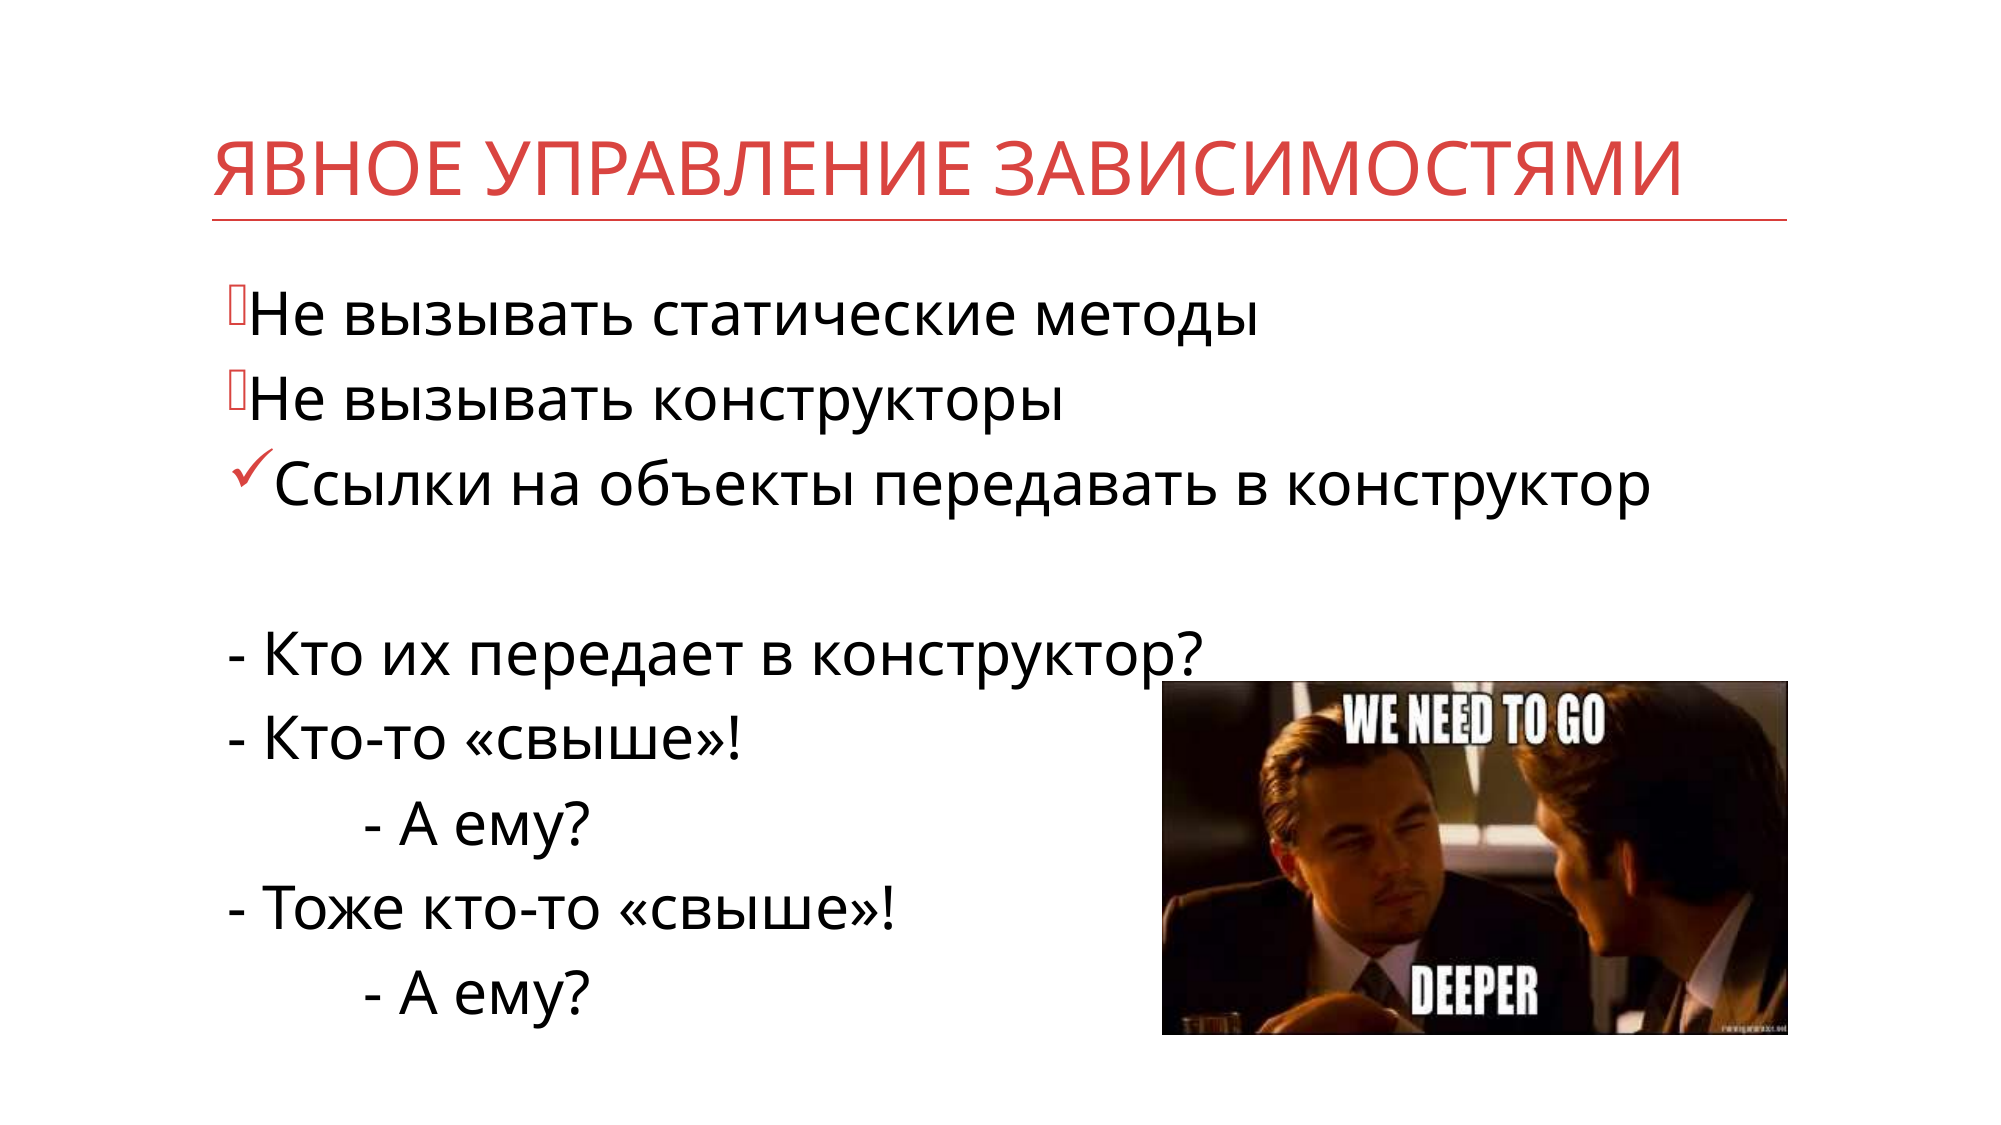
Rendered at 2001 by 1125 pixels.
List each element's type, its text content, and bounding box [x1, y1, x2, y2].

picture [1162, 680, 1788, 1035]
title Явное управление зависимостями [212, 90, 1788, 220]
list Не вызывать статические методы Не вызывать конструкторы Ссылки на объекты передавать в конструктор - Кто их передает в конструктор? - Кто-то «свыше»! - А ему? - Тоже кто-то «свыше»! - А ему? [212, 267, 1788, 1035]
